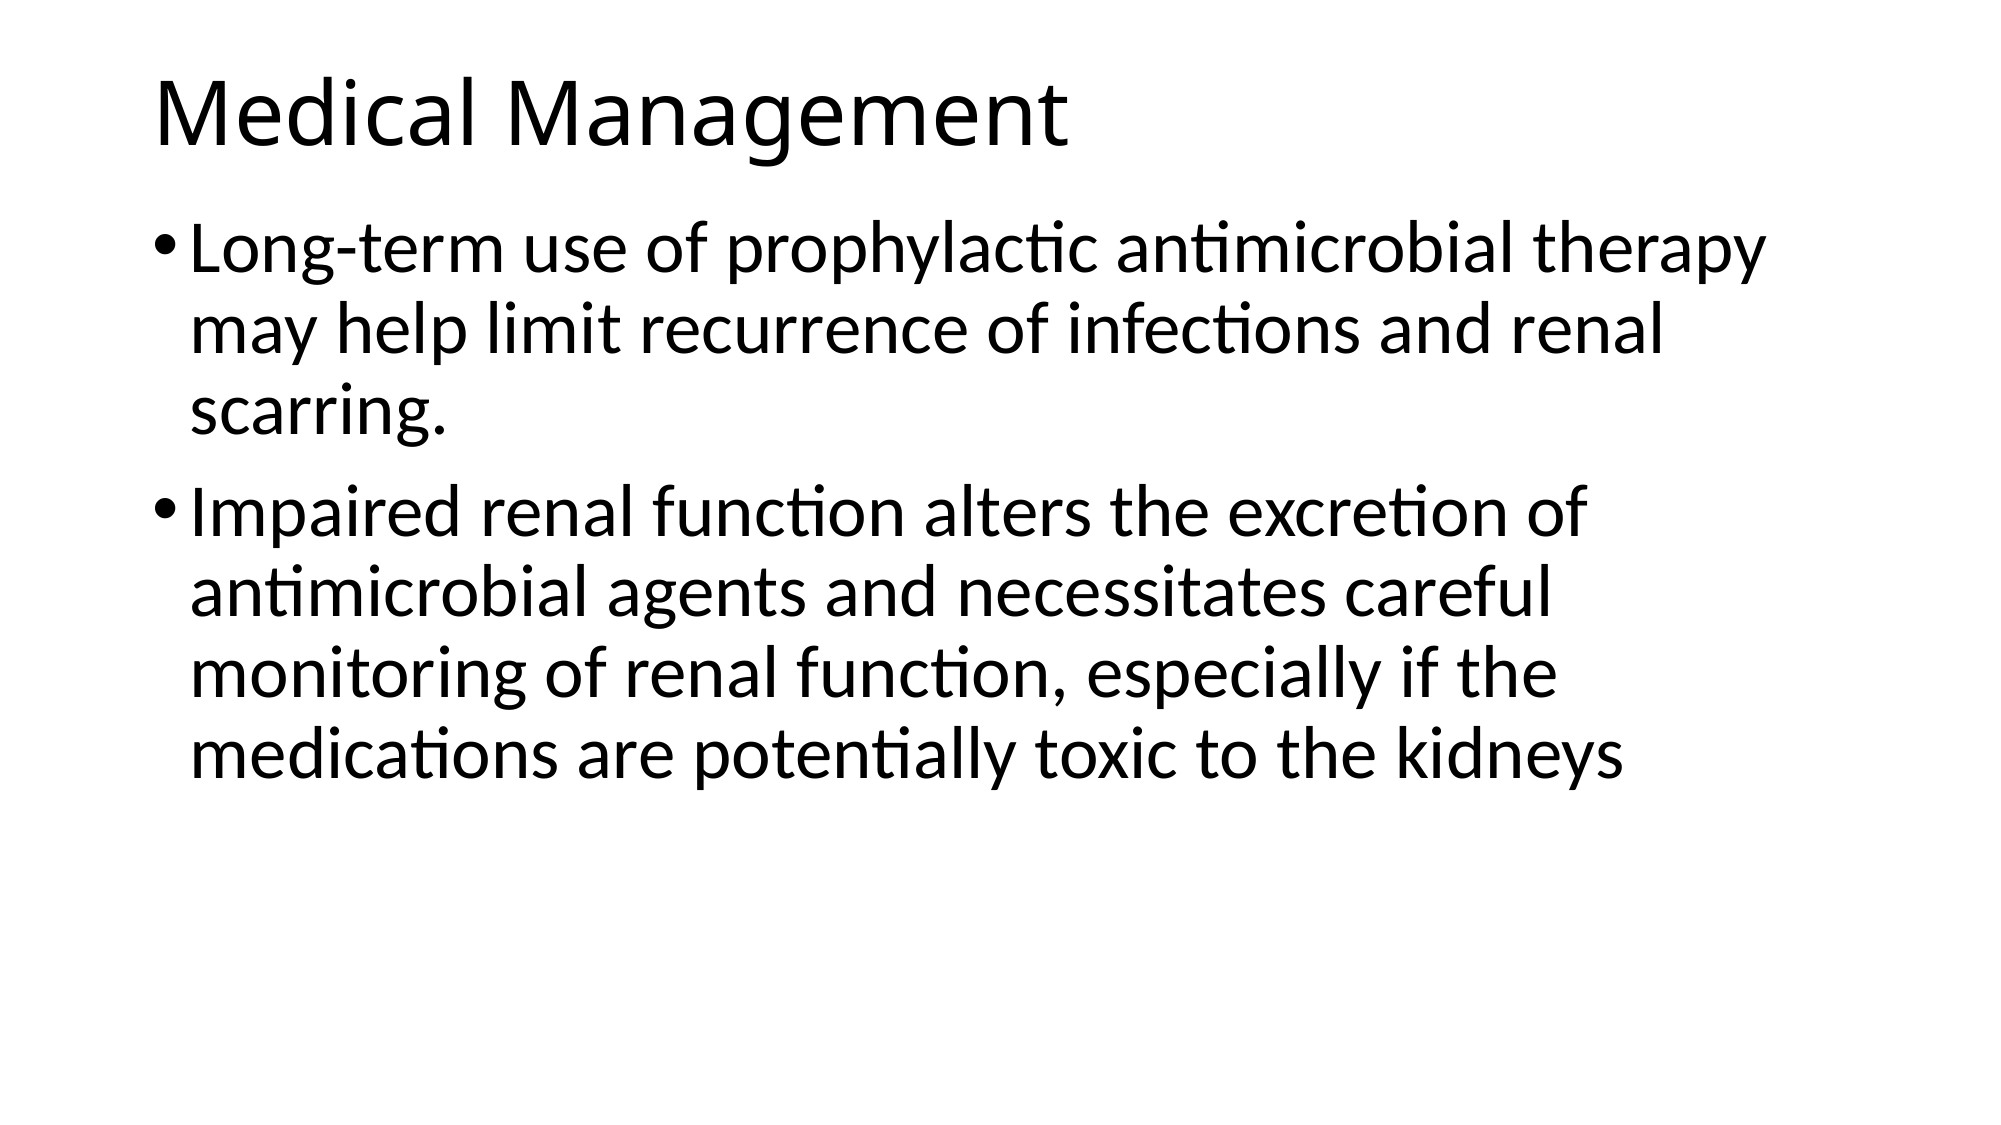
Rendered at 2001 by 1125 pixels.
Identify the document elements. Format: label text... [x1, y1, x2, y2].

title Medical Management [137, 59, 1863, 173]
list Long-term use of prophylactic antimicrobial therapy may help limit recurrence of infections and renal scarring. Impaired renal function alters the excretion of antimicrobial agents and necessitates careful monitoring of renal function, especially if the medications are potentially toxic to the kidneys [137, 200, 1863, 1014]
